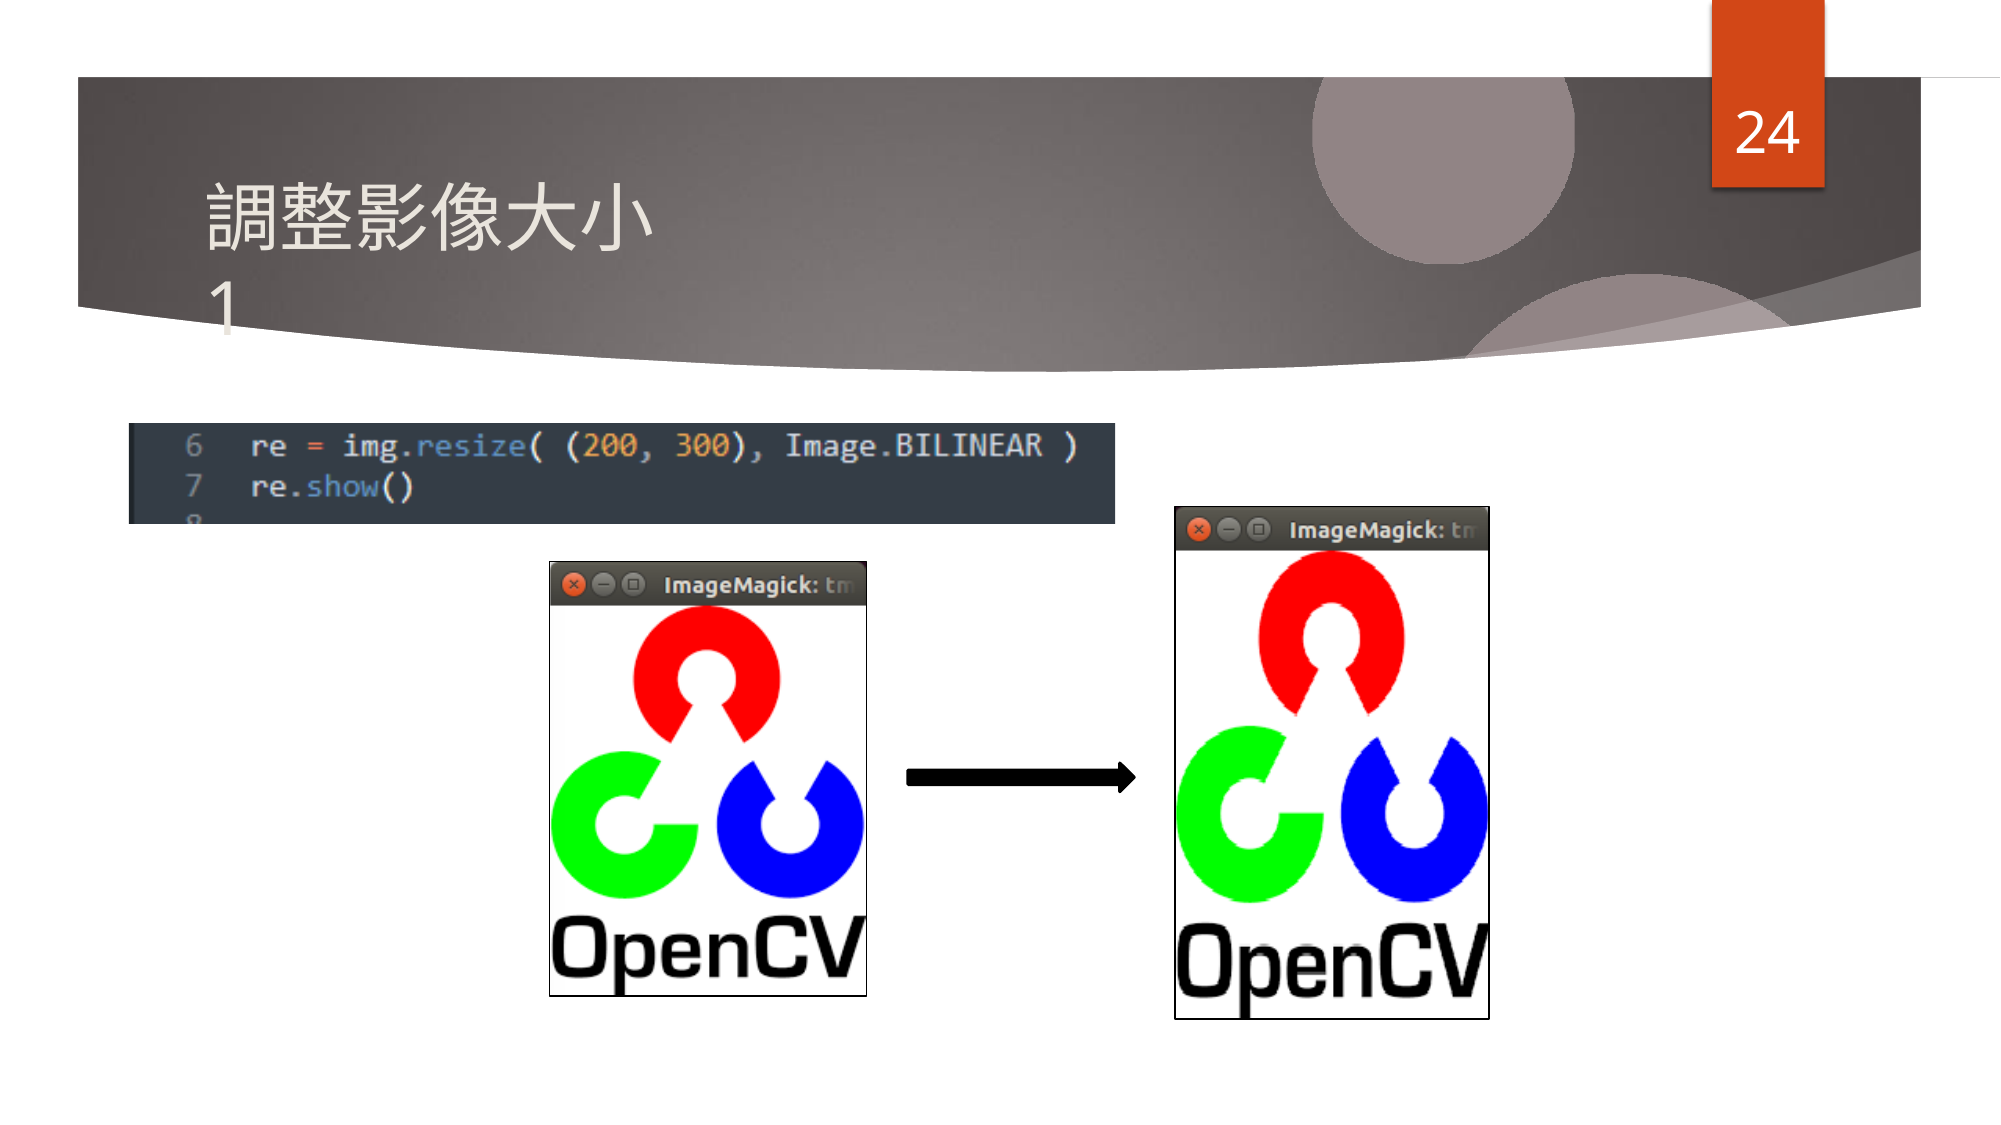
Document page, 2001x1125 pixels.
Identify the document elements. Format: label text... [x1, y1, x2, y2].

picture [79, 0, 1920, 371]
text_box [128, 422, 1490, 1021]
text_box 24 [1732, 93, 1802, 166]
title 調整影像大小1 [202, 168, 701, 359]
